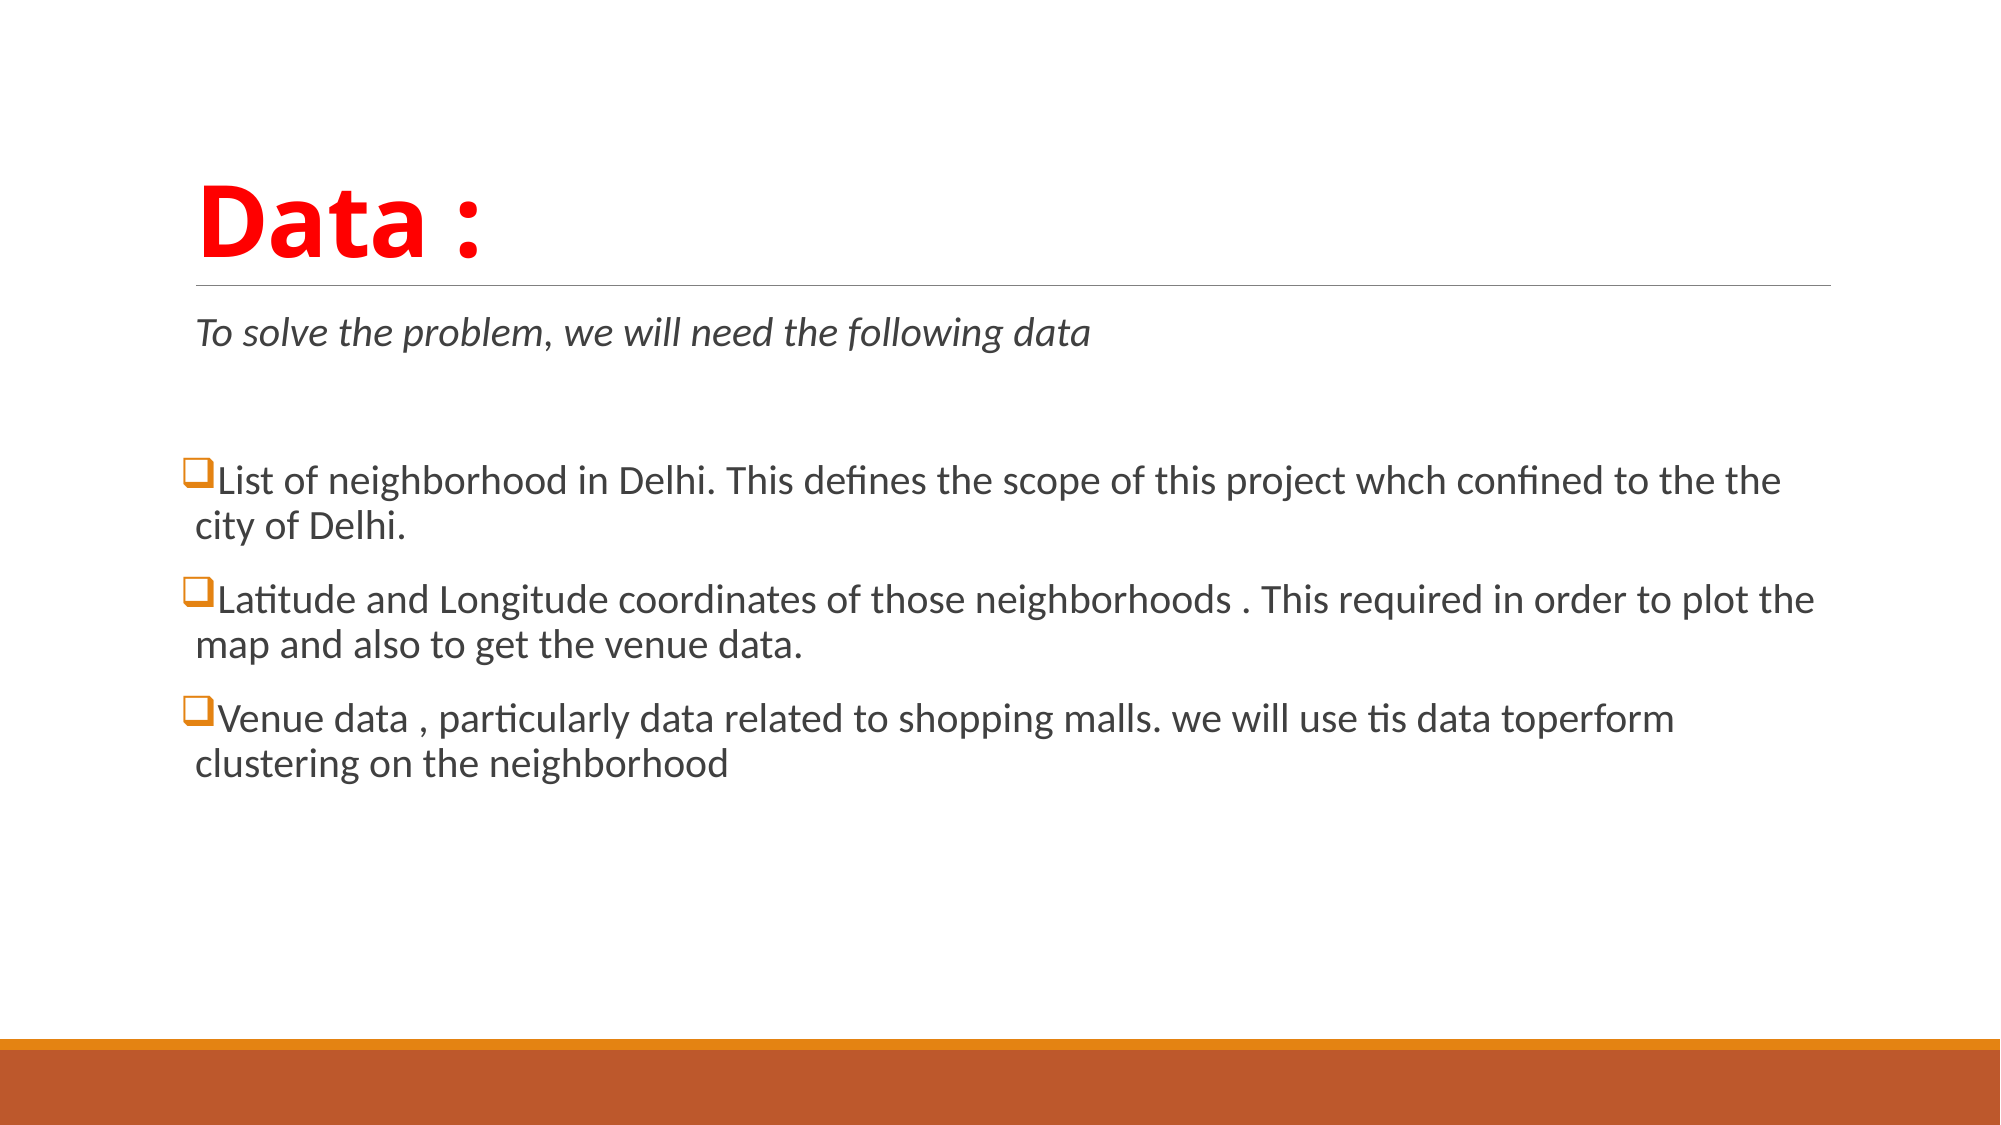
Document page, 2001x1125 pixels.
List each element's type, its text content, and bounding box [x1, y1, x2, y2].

list To solve the problem, we will need the following data List of neighborhood in Delhi. This defines the scope of this project whch confined to the the city of Delhi. Latitude and Longitude coordinates of those neighborhoods . This required in order to plot the map and also to get the venue data. Venue data , particularly data related to shopping malls. we will use tis data toperform clustering on the neighborhood [180, 302, 1830, 963]
title Data : [180, 47, 1830, 285]
